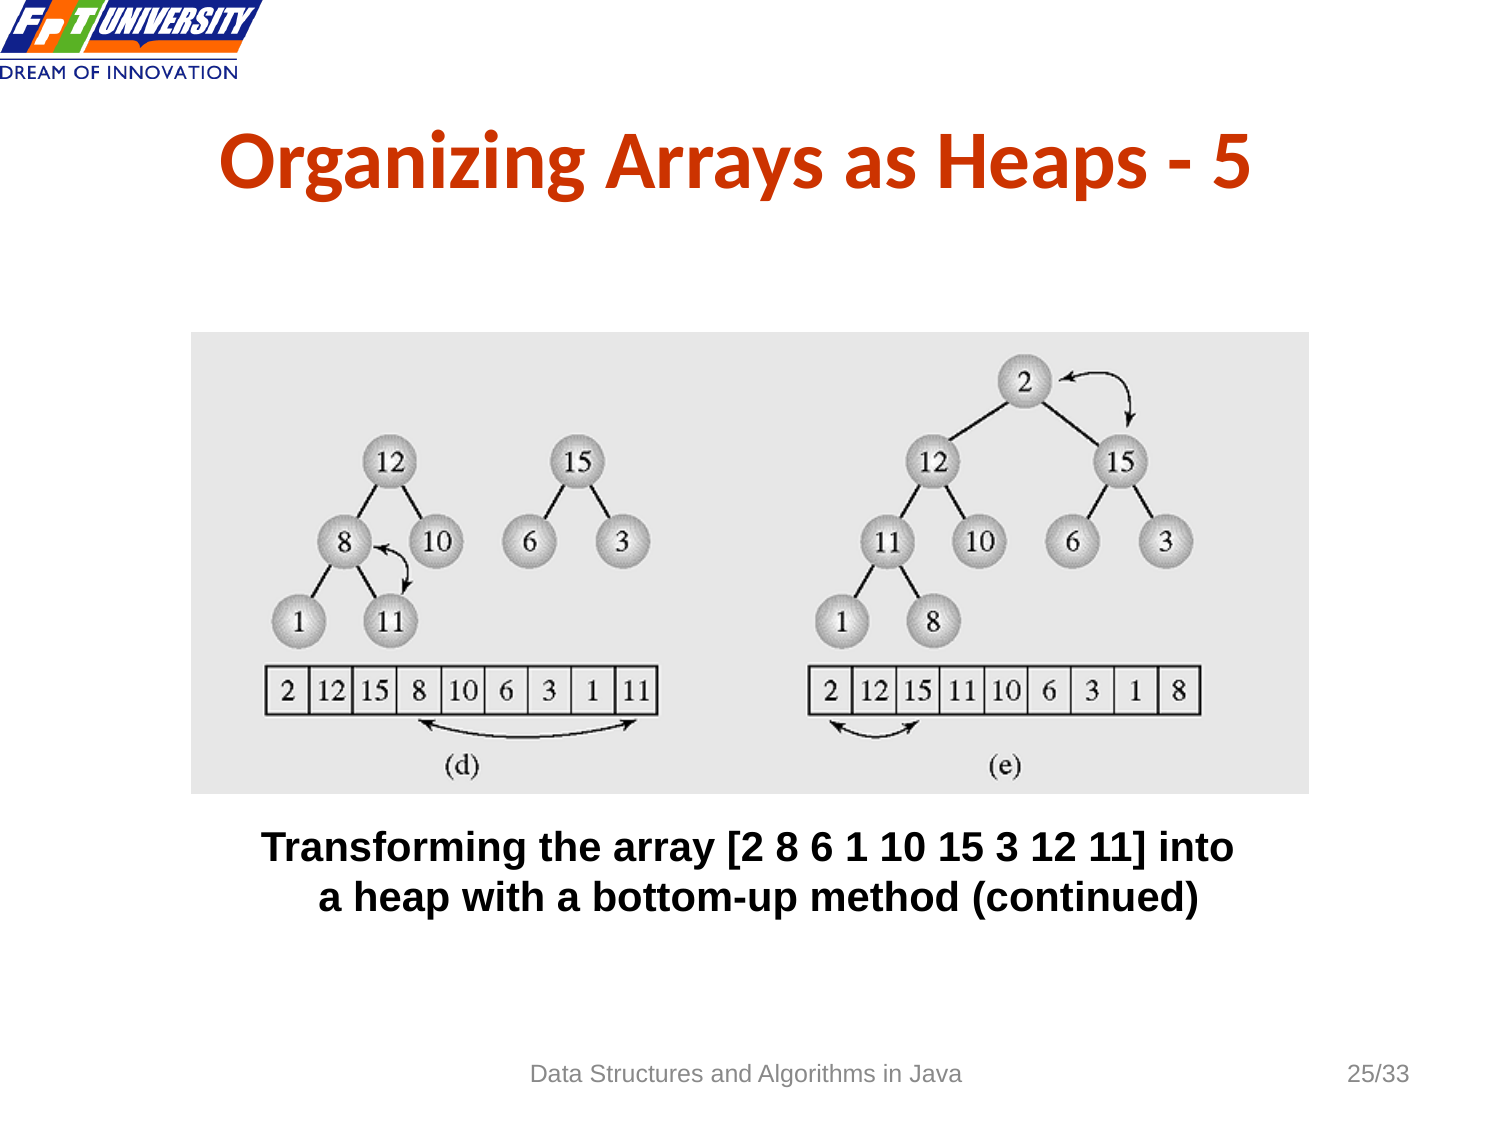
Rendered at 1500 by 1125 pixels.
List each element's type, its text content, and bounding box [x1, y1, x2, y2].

picture [191, 332, 1309, 794]
title Organizing Arrays as Heaps - 5 [62, 53, 1413, 257]
text_box Transforming the array [2 8 6 1 10 15 3 12 11] into a heap with a bottom-up method (continued) [246, 812, 1262, 928]
footer Data Structures and Algorithms in Java [474, 1042, 1025, 1103]
slide_number 25/33 [1074, 1042, 1425, 1103]
picture [0, 0, 263, 79]
